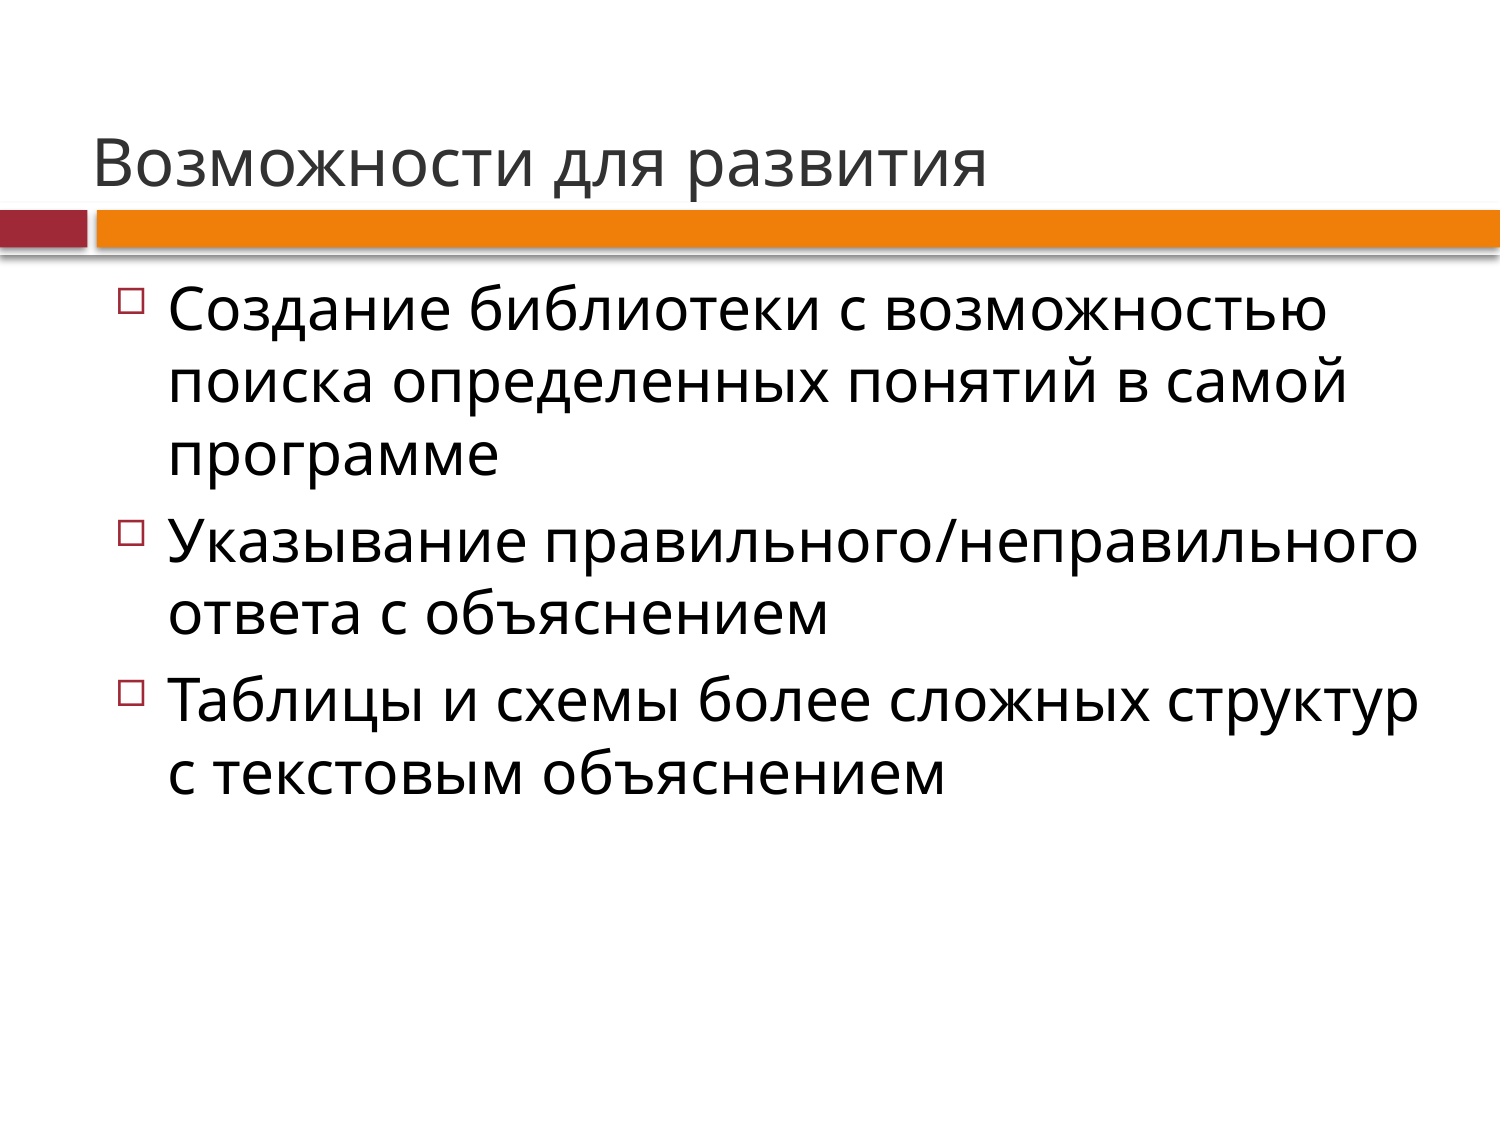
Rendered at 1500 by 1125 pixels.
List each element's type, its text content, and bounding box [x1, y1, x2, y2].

list Создание библиотеки с возможностью поиска определенных понятий в самой программе Указывание правильного/неправильного ответа с объяснением Таблицы и схемы более сложных структур с текстовым объяснением [100, 262, 1438, 1000]
title Возможности для развития [76, 78, 1415, 241]
